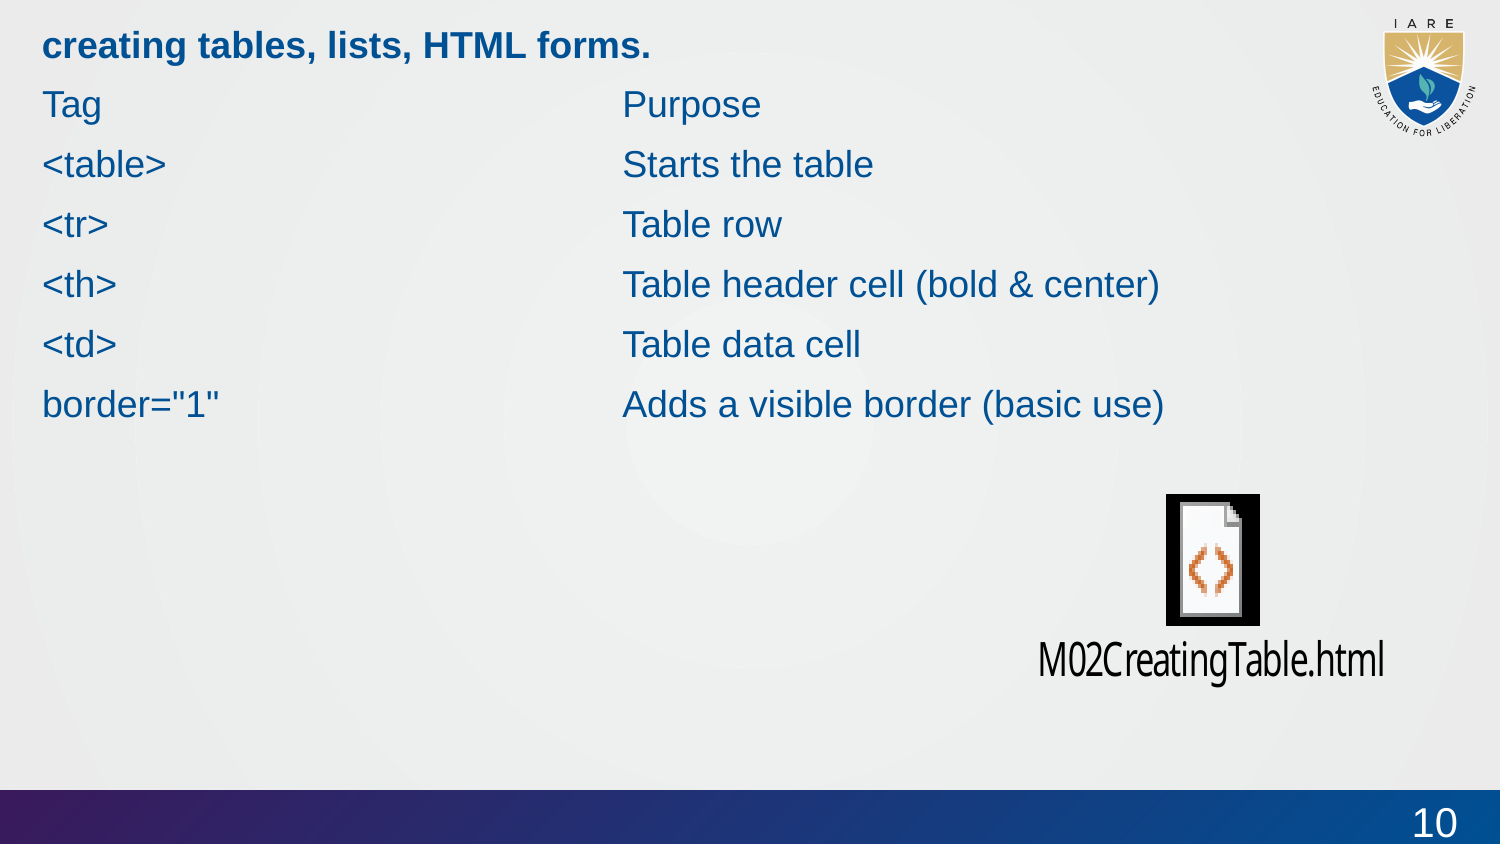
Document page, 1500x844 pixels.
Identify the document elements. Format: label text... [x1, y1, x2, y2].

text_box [995, 494, 1432, 709]
table_cell Table data cell [607, 314, 1187, 374]
table_cell Table row [607, 194, 1187, 254]
table_header Purpose [607, 74, 1187, 134]
table_cell <th> [27, 254, 607, 314]
table_cell border="1" [27, 374, 607, 434]
table_cell <tr> [27, 194, 607, 254]
picture [1372, 19, 1490, 138]
table_cell Starts the table [607, 134, 1187, 194]
table_cell <table> [27, 134, 607, 194]
table_header Tag [27, 74, 607, 134]
slide_number 10 [1388, 790, 1474, 844]
table_cell <td> [27, 314, 607, 374]
table_cell Adds a visible border (basic use) [607, 374, 1187, 434]
table_cell Table header cell (bold & center) [607, 254, 1187, 314]
text_box creating tables, lists, HTML forms. [27, 13, 777, 74]
